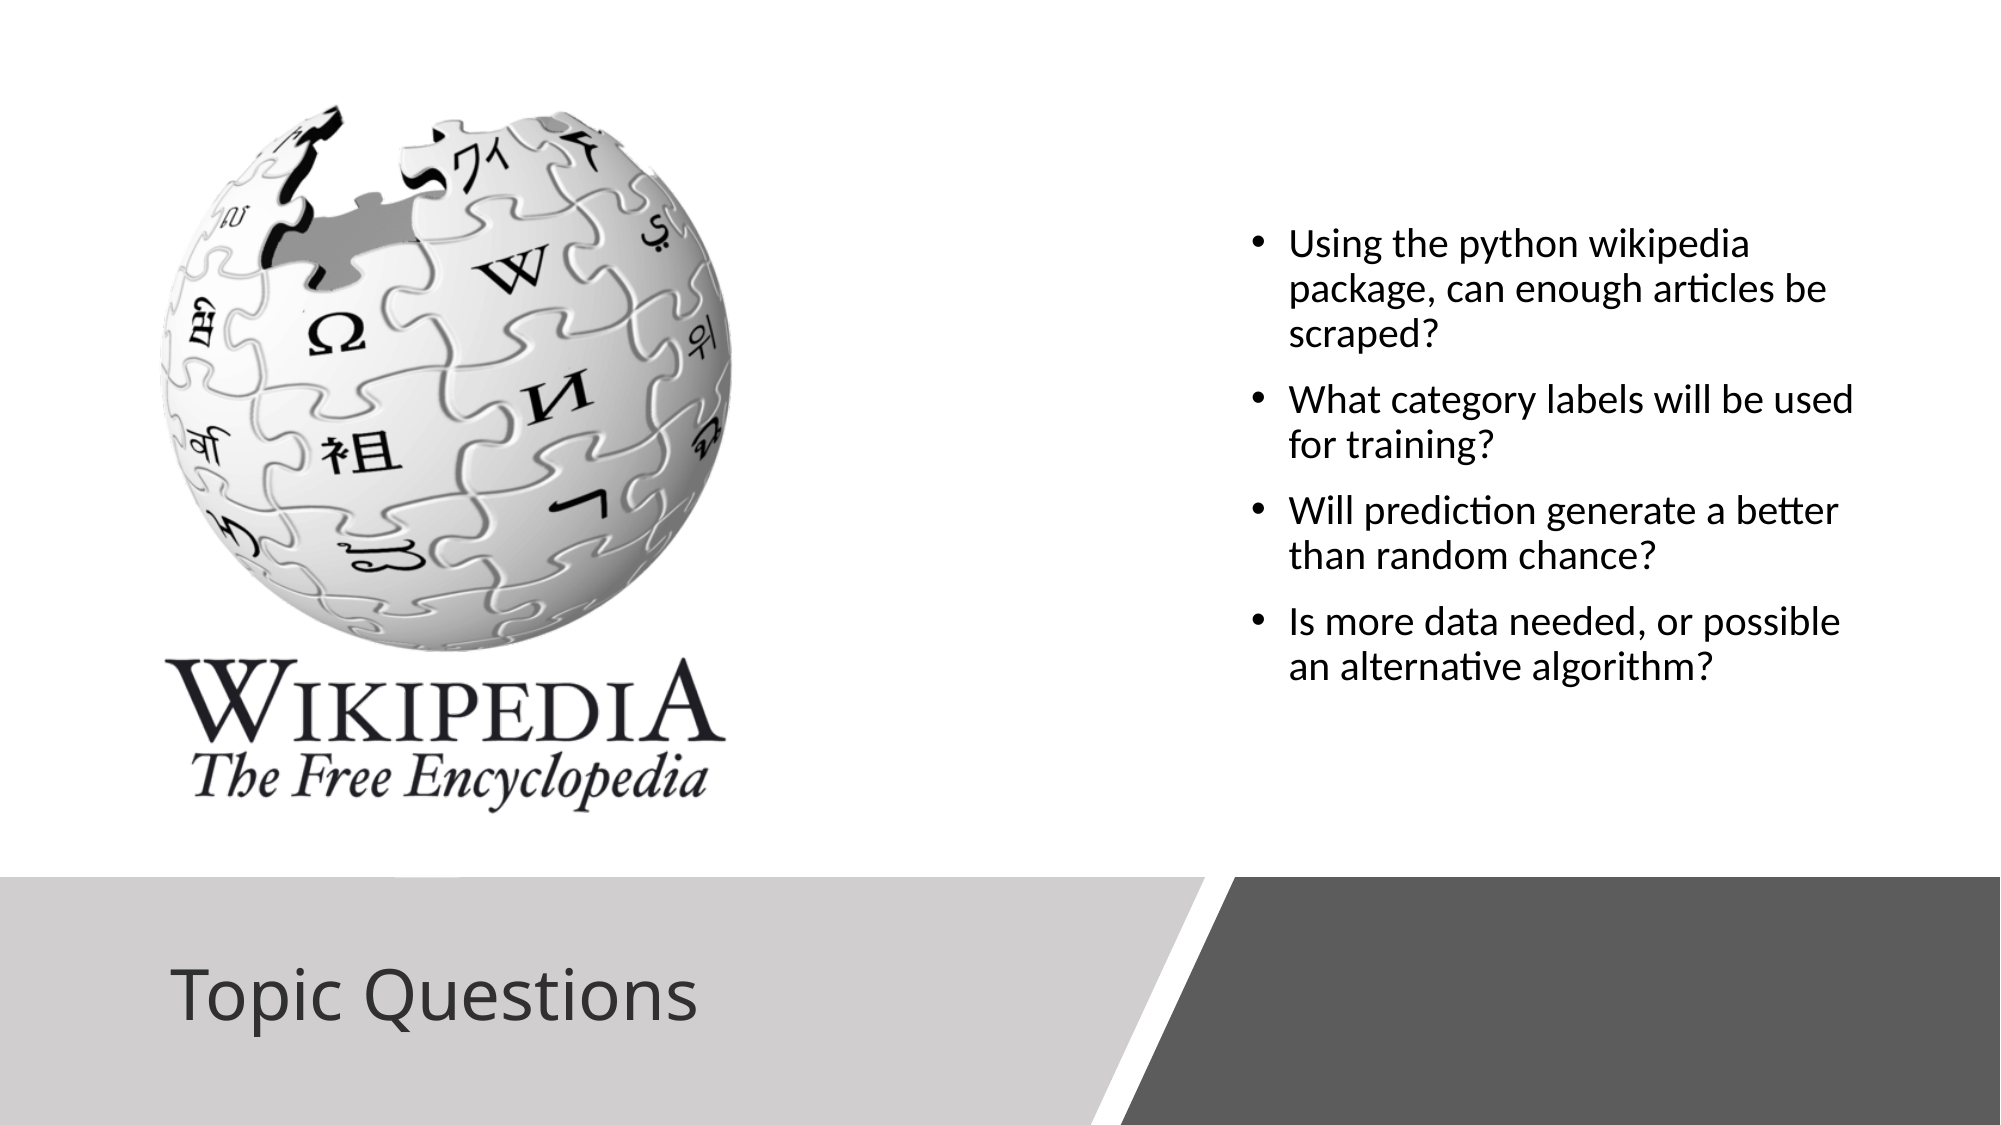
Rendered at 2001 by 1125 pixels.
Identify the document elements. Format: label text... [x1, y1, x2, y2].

list Using the python wikipedia package, can enough articles be scraped? What category labels will be used for training? Will prediction generate a better than random chance? Is more data needed, or possible an alternative algorithm? [1236, 158, 1894, 818]
title Topic Questions [155, 907, 1090, 1087]
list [155, 99, 739, 814]
text_box [0, 875, 1207, 1125]
text_box [1119, 875, 2000, 1125]
